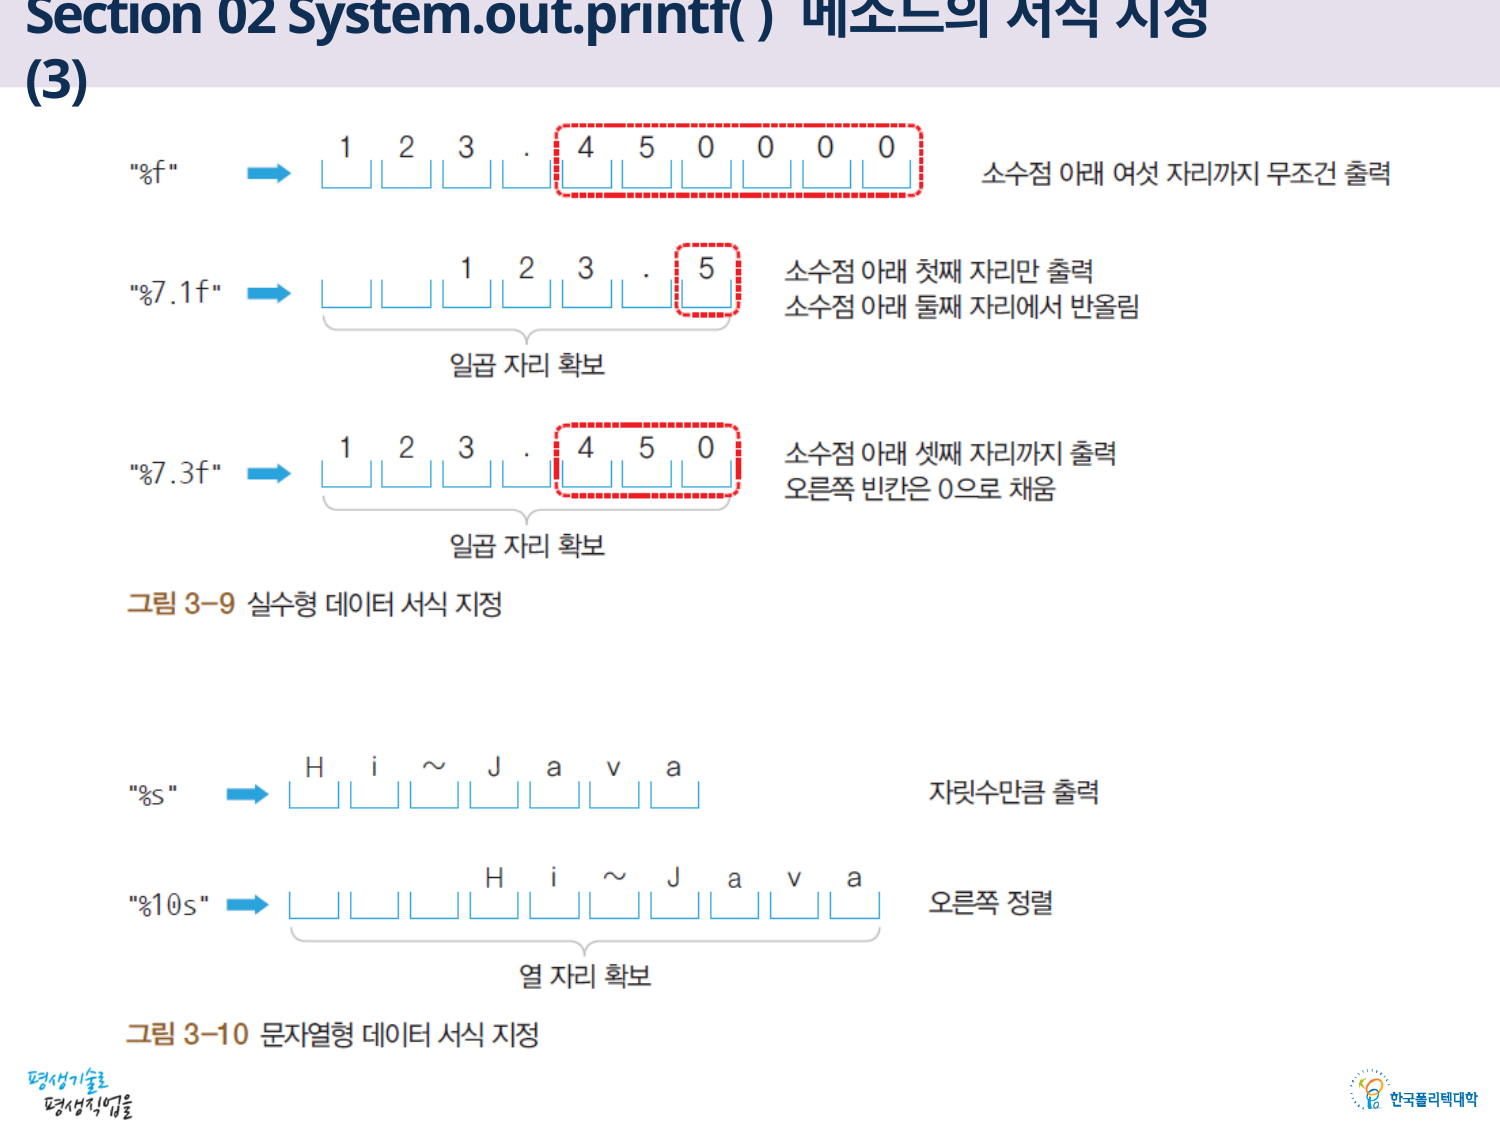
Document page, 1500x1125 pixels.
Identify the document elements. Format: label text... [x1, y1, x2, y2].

picture [1346, 1064, 1481, 1114]
picture [122, 746, 1103, 1053]
picture [122, 118, 1392, 621]
title Section 02 System.out.printf( ) 메소드의 서식 지정(3) [10, 5, 1288, 84]
picture [17, 1062, 167, 1122]
